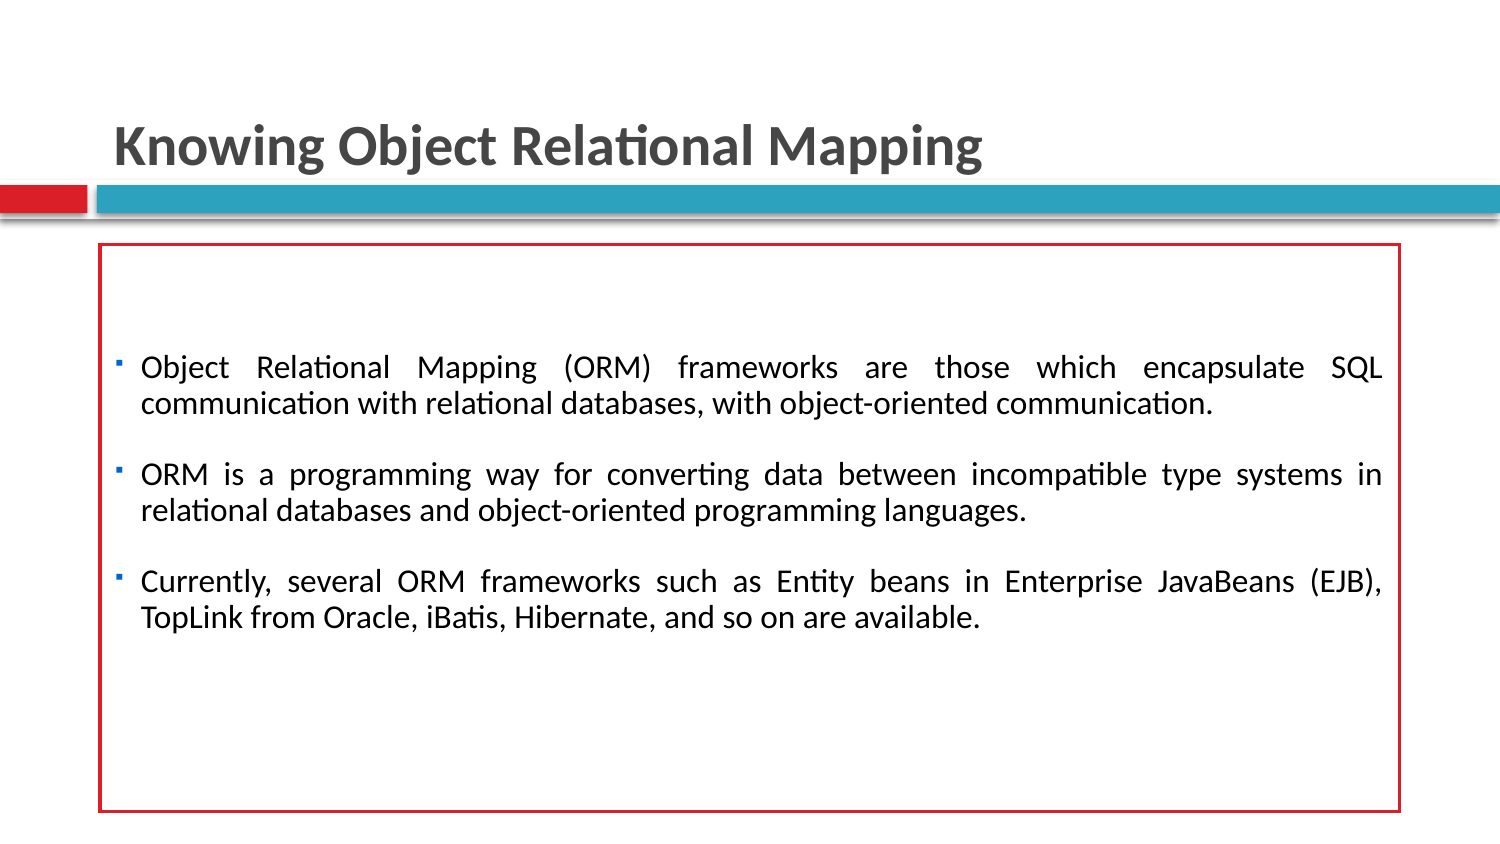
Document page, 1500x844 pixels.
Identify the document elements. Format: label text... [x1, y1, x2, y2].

title Knowing Object Relational Mapping [99, 18, 1500, 185]
list Object Relational Mapping (ORM) frameworks are those which encapsulate SQL communication with relational databases, with object-oriented communication. ORM is a programming way for converting data between incompatible type systems in relational databases and object-oriented programming languages. Currently, several ORM frameworks such as Entity beans in Enterprise JavaBeans (EJB), TopLink from Oracle, iBatis, Hibernate, and so on are available. [98, 243, 1401, 813]
